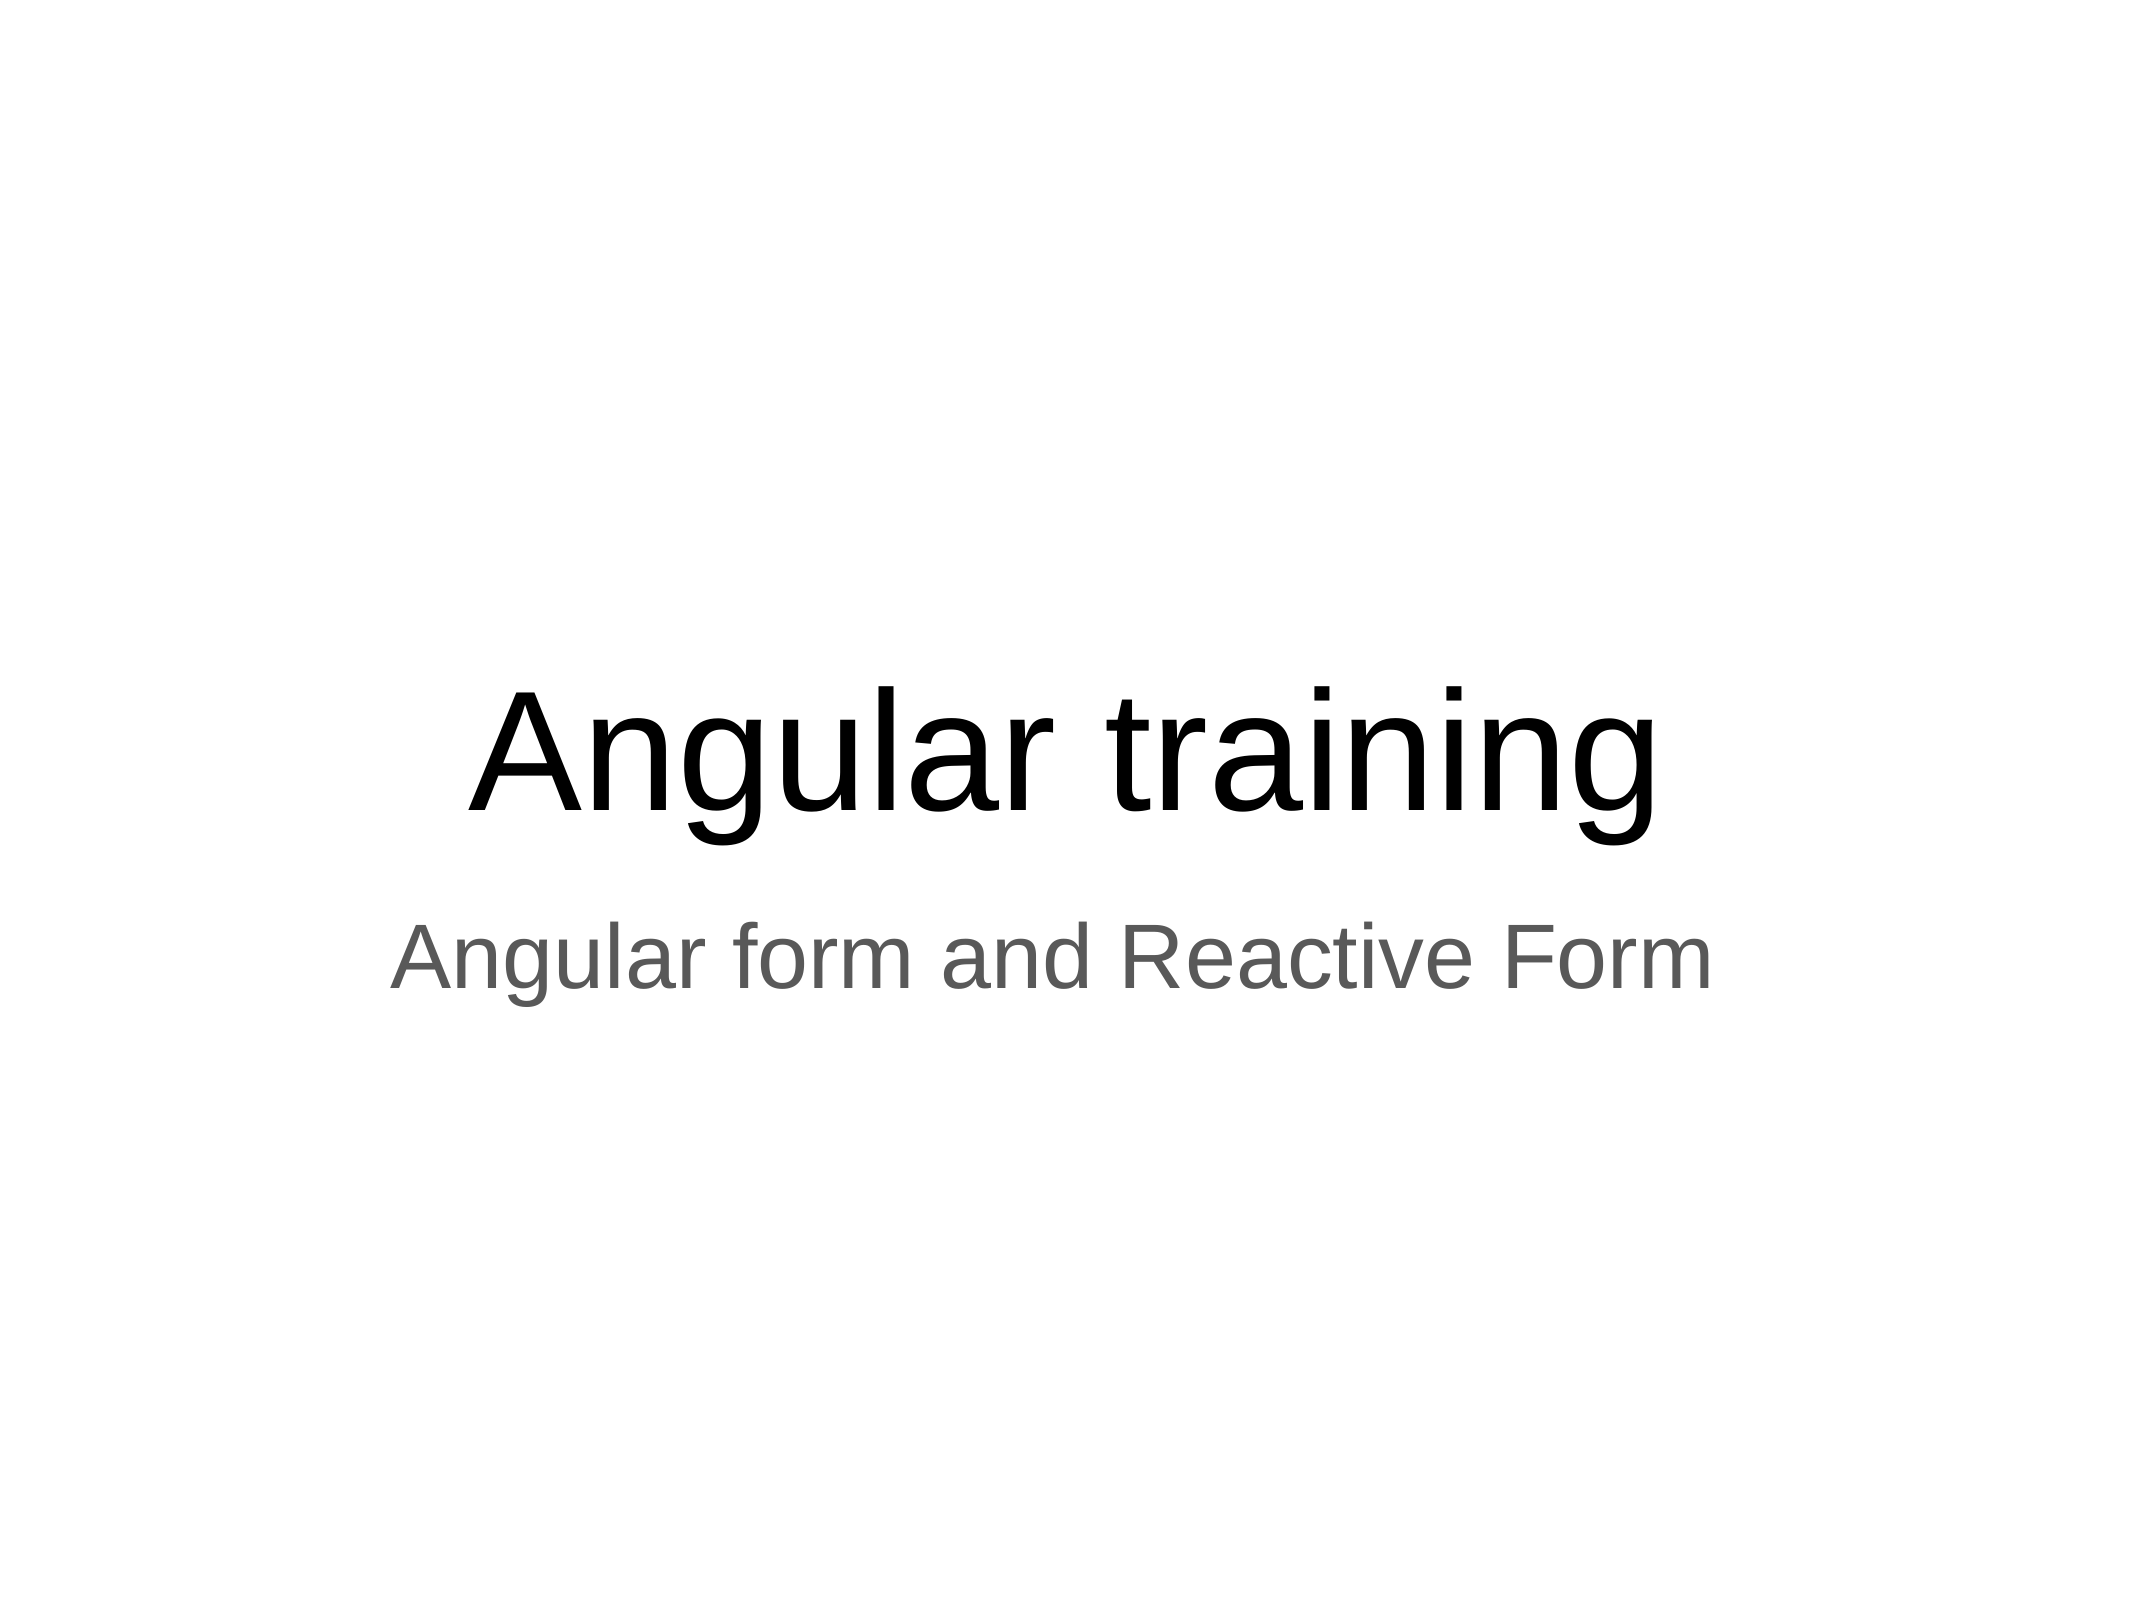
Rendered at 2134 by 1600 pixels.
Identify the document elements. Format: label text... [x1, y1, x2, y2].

title Angular training [72, 231, 2061, 871]
subtitle Angular form and Reactive Form [72, 881, 2061, 1129]
